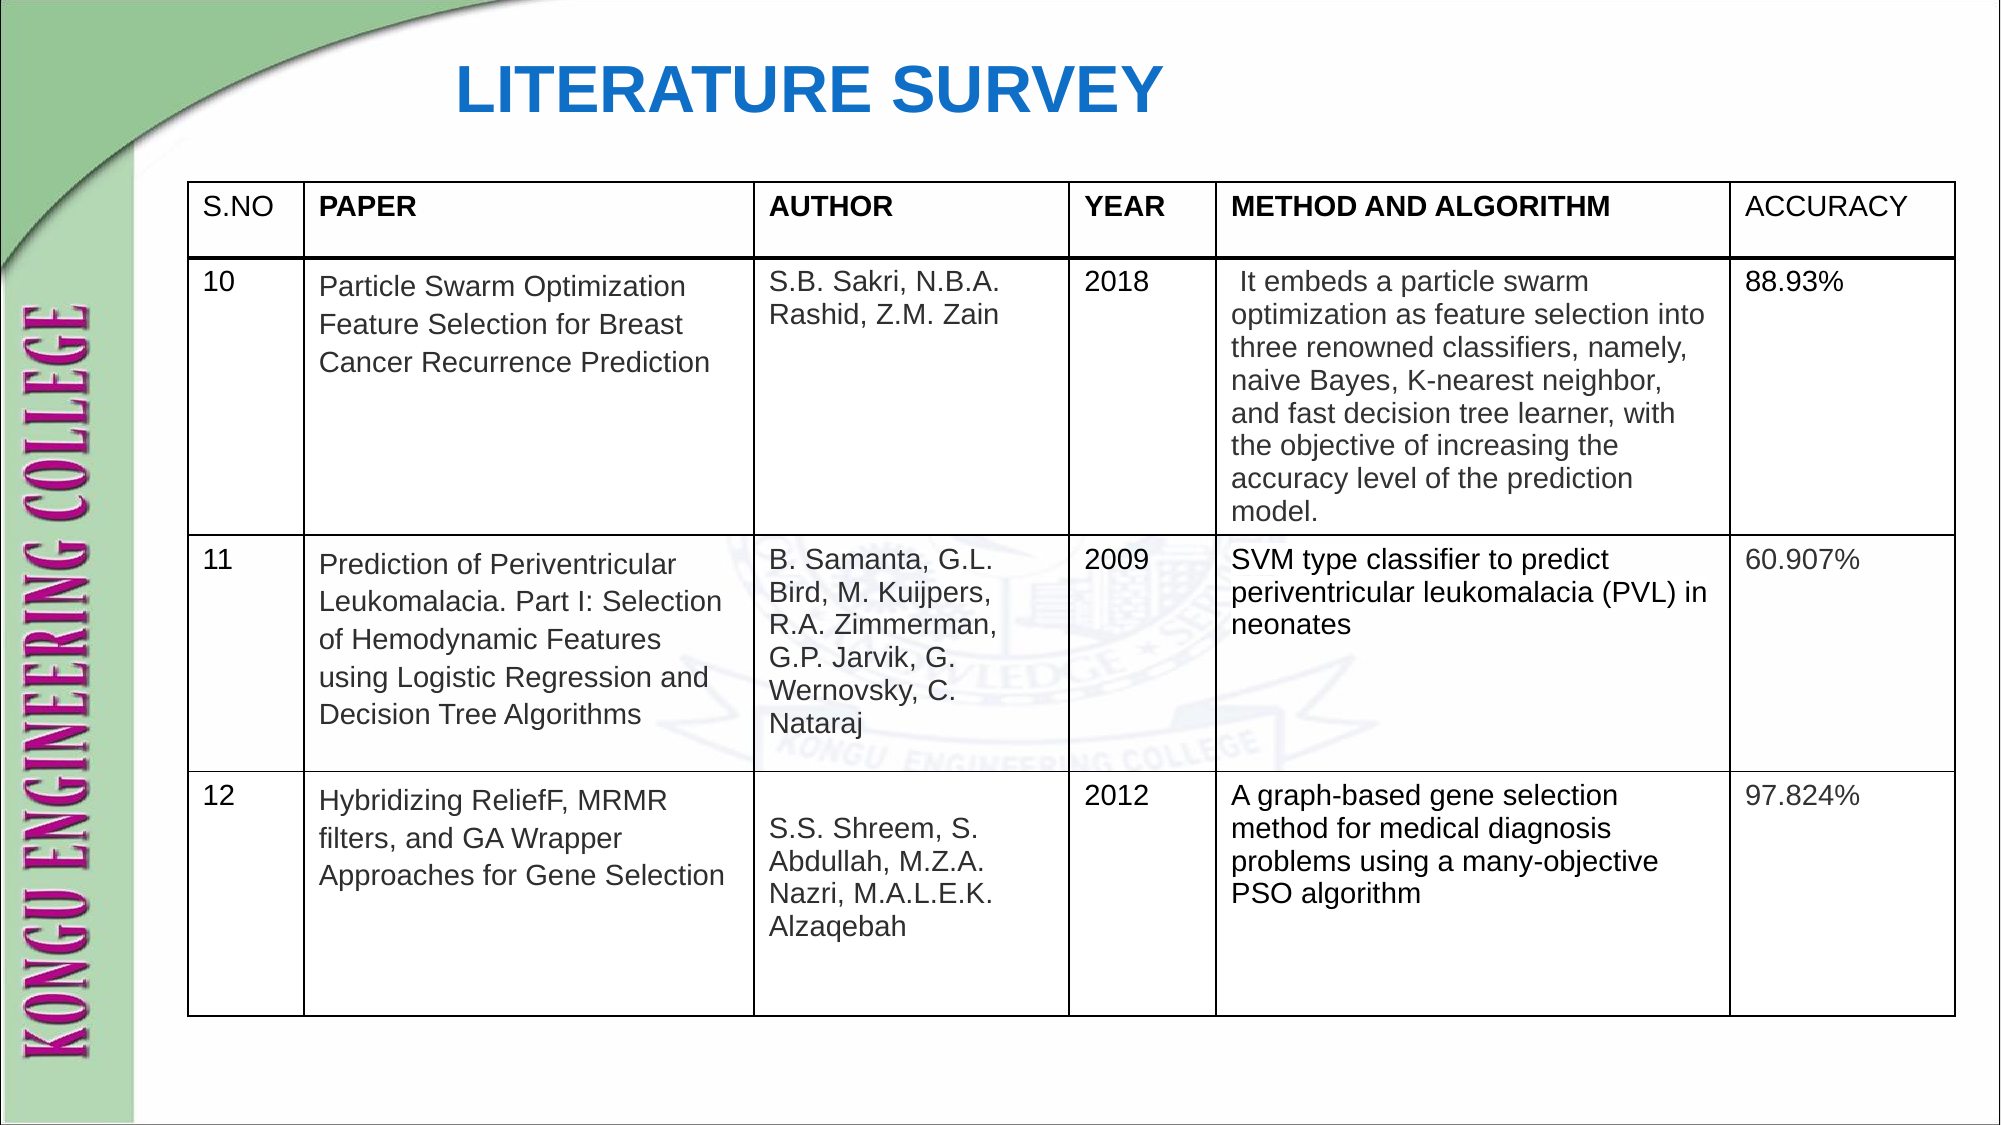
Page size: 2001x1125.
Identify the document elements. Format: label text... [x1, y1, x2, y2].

table_cell B. Samanta, G.L. Bird, M. Kuijpers, R.A. Zimmerman, G.P. Jarvik, G. Wernovsky, C. Nataraj [755, 536, 1068, 771]
table_cell 12 [189, 772, 303, 1015]
table_header METHOD AND ALGORITHM [1217, 183, 1729, 256]
table_cell 2009 [1070, 536, 1215, 771]
table_cell S.B. Sakri, N.B.A. Rashid, Z.M. Zain [755, 260, 1068, 534]
table_cell 2018 [1070, 260, 1215, 534]
title LITERATURE SURVEY [455, 18, 2000, 126]
table_header AUTHOR [755, 183, 1068, 256]
table_header PAPER [305, 183, 753, 256]
table_cell 88.93% [1731, 260, 1954, 534]
table_cell 11 [189, 536, 303, 771]
table_cell Hybridizing ReliefF, MRMR filters, and GA Wrapper Approaches for Gene Selection [305, 772, 753, 1015]
table_cell Particle Swarm Optimization Feature Selection for Breast Cancer Recurrence Prediction [305, 260, 753, 534]
table_cell 60.907% [1731, 536, 1954, 771]
slide_number [99, 1042, 377, 1096]
table_cell A graph-based gene selection method for medical diagnosis problems using a many-objective PSO algorithm [1217, 772, 1729, 1015]
table_cell S.S. Shreem, S. Abdullah, M.Z.A. Nazri, M.A.L.E.K. Alzaqebah [755, 772, 1068, 1015]
table_cell 2012 [1070, 772, 1215, 1015]
table_cell 97.824% [1731, 772, 1954, 1015]
table_cell Prediction of Periventricular Leukomalacia. Part I: Selection of Hemodynamic Features using Logistic Regression and Decision Tree Algorithms [305, 536, 753, 771]
table_cell SVM type classifier to predict periventricular leukomalacia (PVL) in neonates [1217, 536, 1729, 771]
picture [0, 0, 2001, 1125]
table_cell It embeds a particle swarm optimization as feature selection into three renowned classifiers, namely, naive Bayes, K-nearest neighbor, and fast decision tree learner, with the objective of increasing the accuracy level of the prediction model. [1217, 260, 1729, 534]
table_cell 10 [189, 260, 303, 534]
table_header S.NO [189, 183, 303, 256]
table_header YEAR [1070, 183, 1215, 256]
table_header ACCURACY [1731, 183, 1954, 256]
